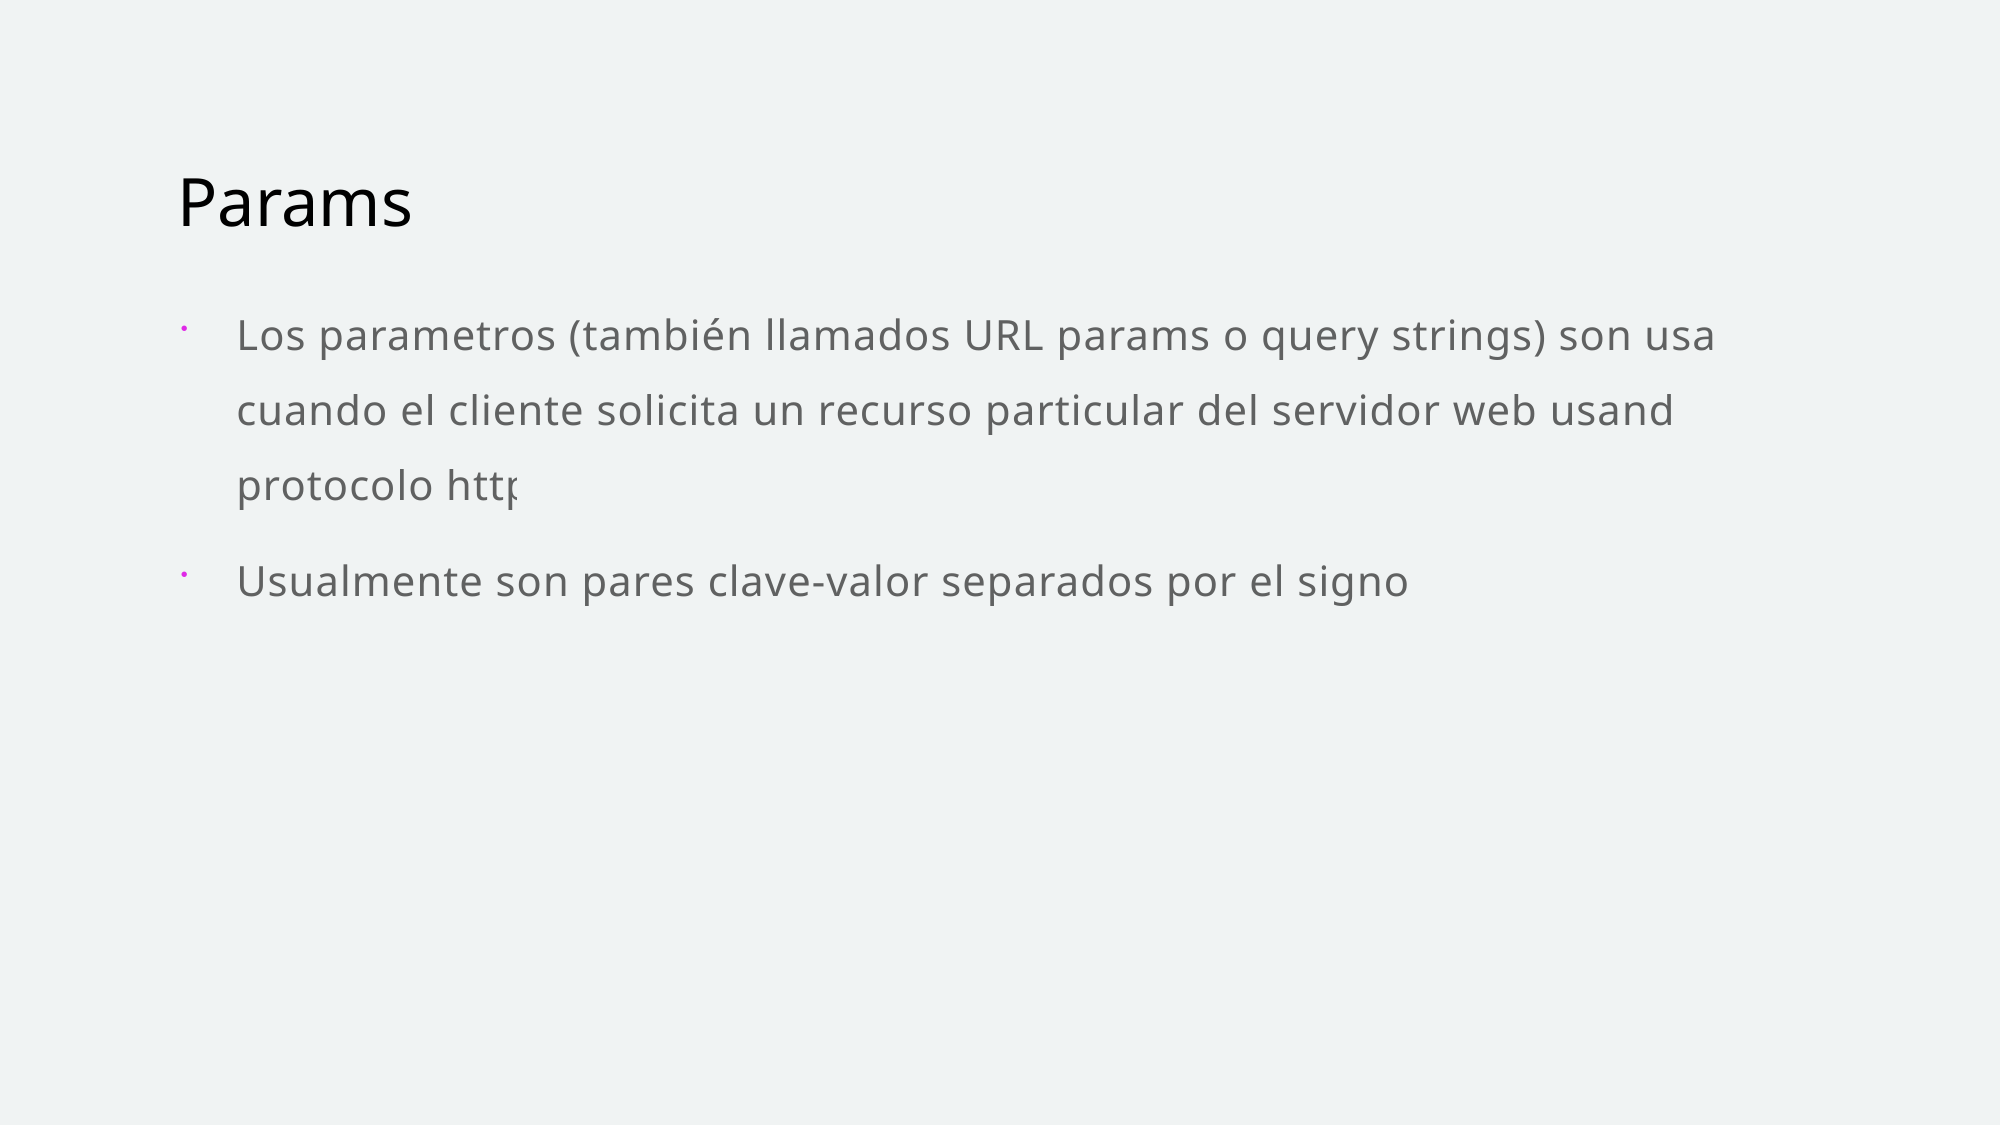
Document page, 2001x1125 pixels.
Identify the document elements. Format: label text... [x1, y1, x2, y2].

list Los parametros (también llamados URL params o query strings) son usados cuando el cliente solicita un recurso particular del servidor web usando el protocolo http Usualmente son pares clave-valor separados por el signo “=“ [162, 276, 1838, 940]
title Params [162, 64, 1838, 248]
